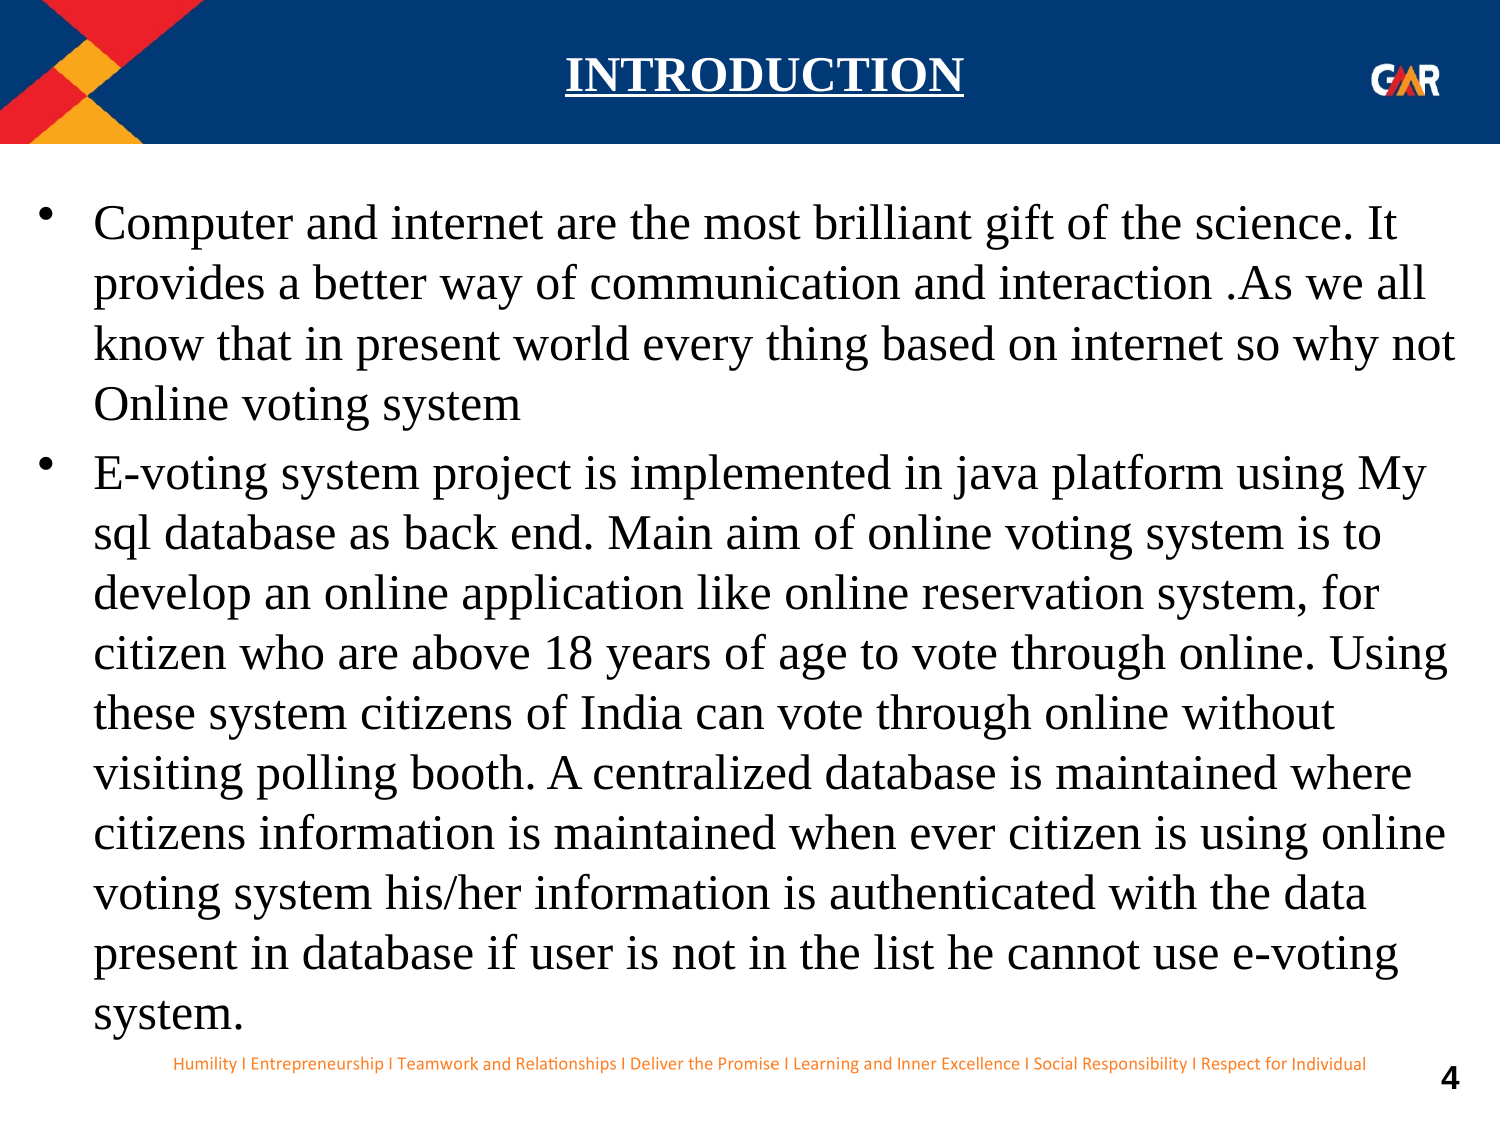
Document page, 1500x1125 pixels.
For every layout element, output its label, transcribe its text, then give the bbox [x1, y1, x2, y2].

picture [139, 1050, 1403, 1097]
picture [1371, 0, 1500, 144]
title INTRODUCTION [159, 0, 1371, 144]
picture [0, 0, 159, 144]
list Computer and internet are the most brilliant gift of the science. It provides a better way of communication and interaction .As we all know that in present world every thing based on internet so why not Online voting system E-voting system project is implemented in java platform using My sql database as back end. Main aim of online voting system is to develop an online application like online reservation system, for citizen who are above 18 years of age to vote through online. Using these system citizens of India can vote through online without visiting polling booth. A centralized database is maintained where citizens information is maintained when ever citizen is using online voting system his/her information is authenticated with the data present in database if user is not in the list he cannot use e-voting system. [22, 182, 1475, 1050]
